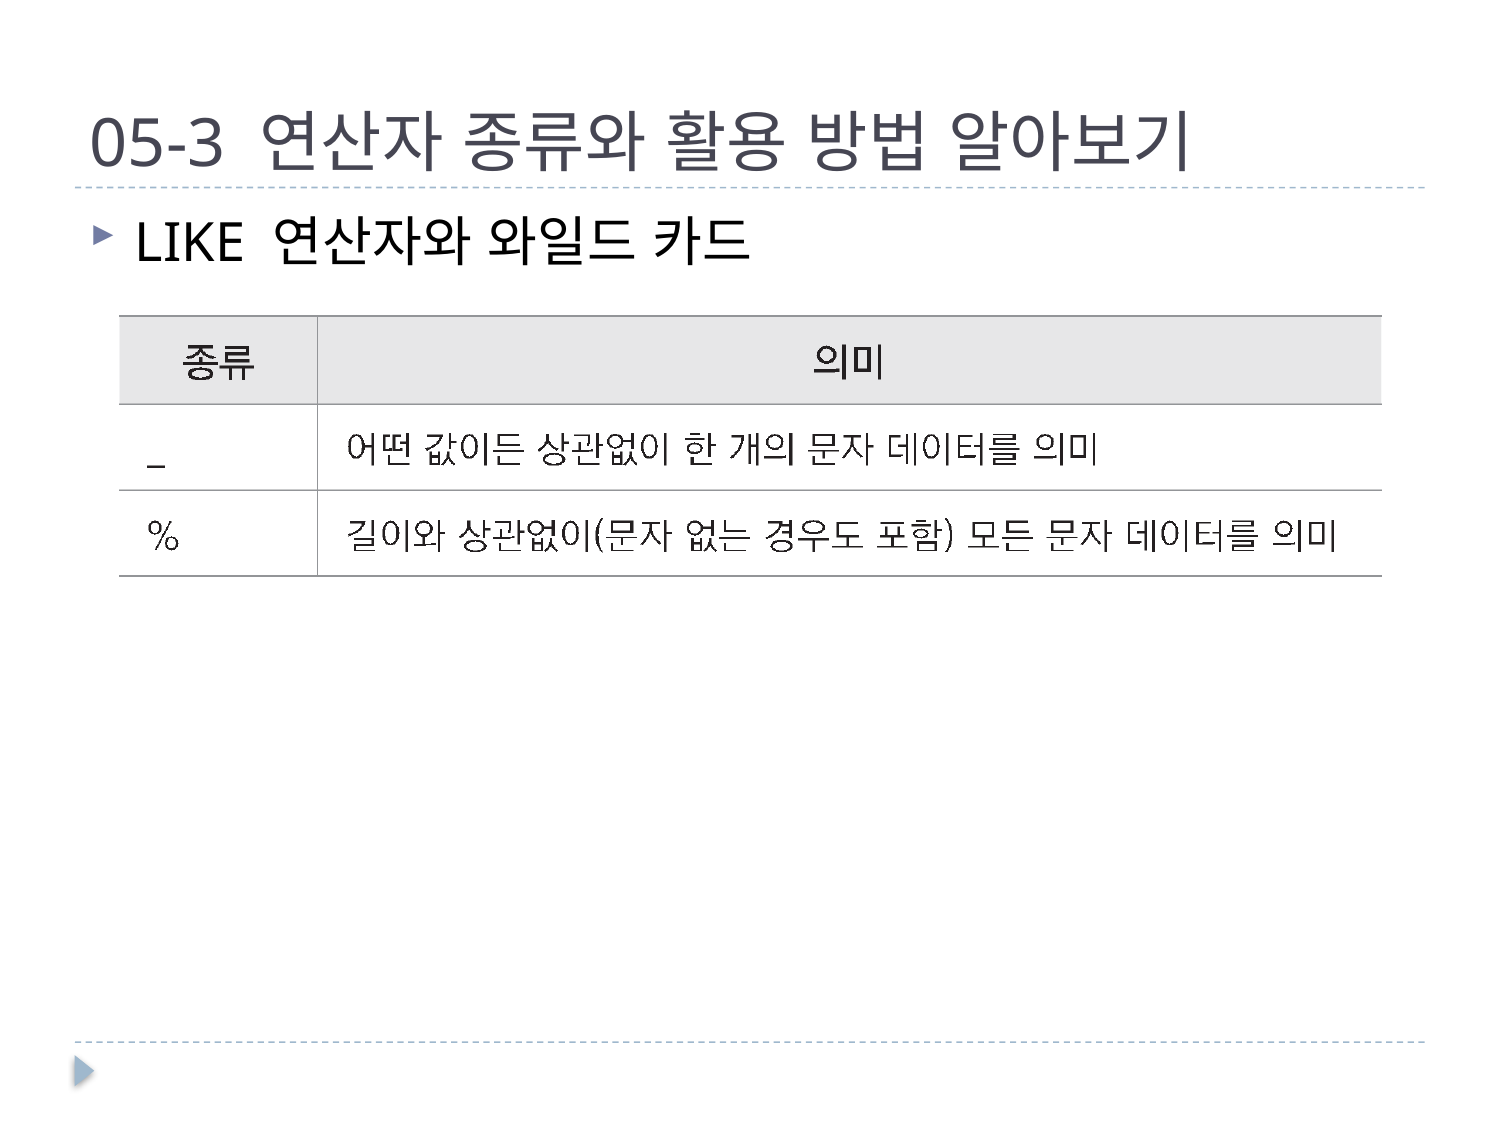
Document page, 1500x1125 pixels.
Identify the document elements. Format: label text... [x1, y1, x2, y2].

list LIKE 연산자와 와일드 카드 [75, 200, 1425, 1103]
title 05-3 연산자 종류와 활용 방법 알아보기 [75, 24, 1425, 188]
picture [94, 290, 1406, 599]
